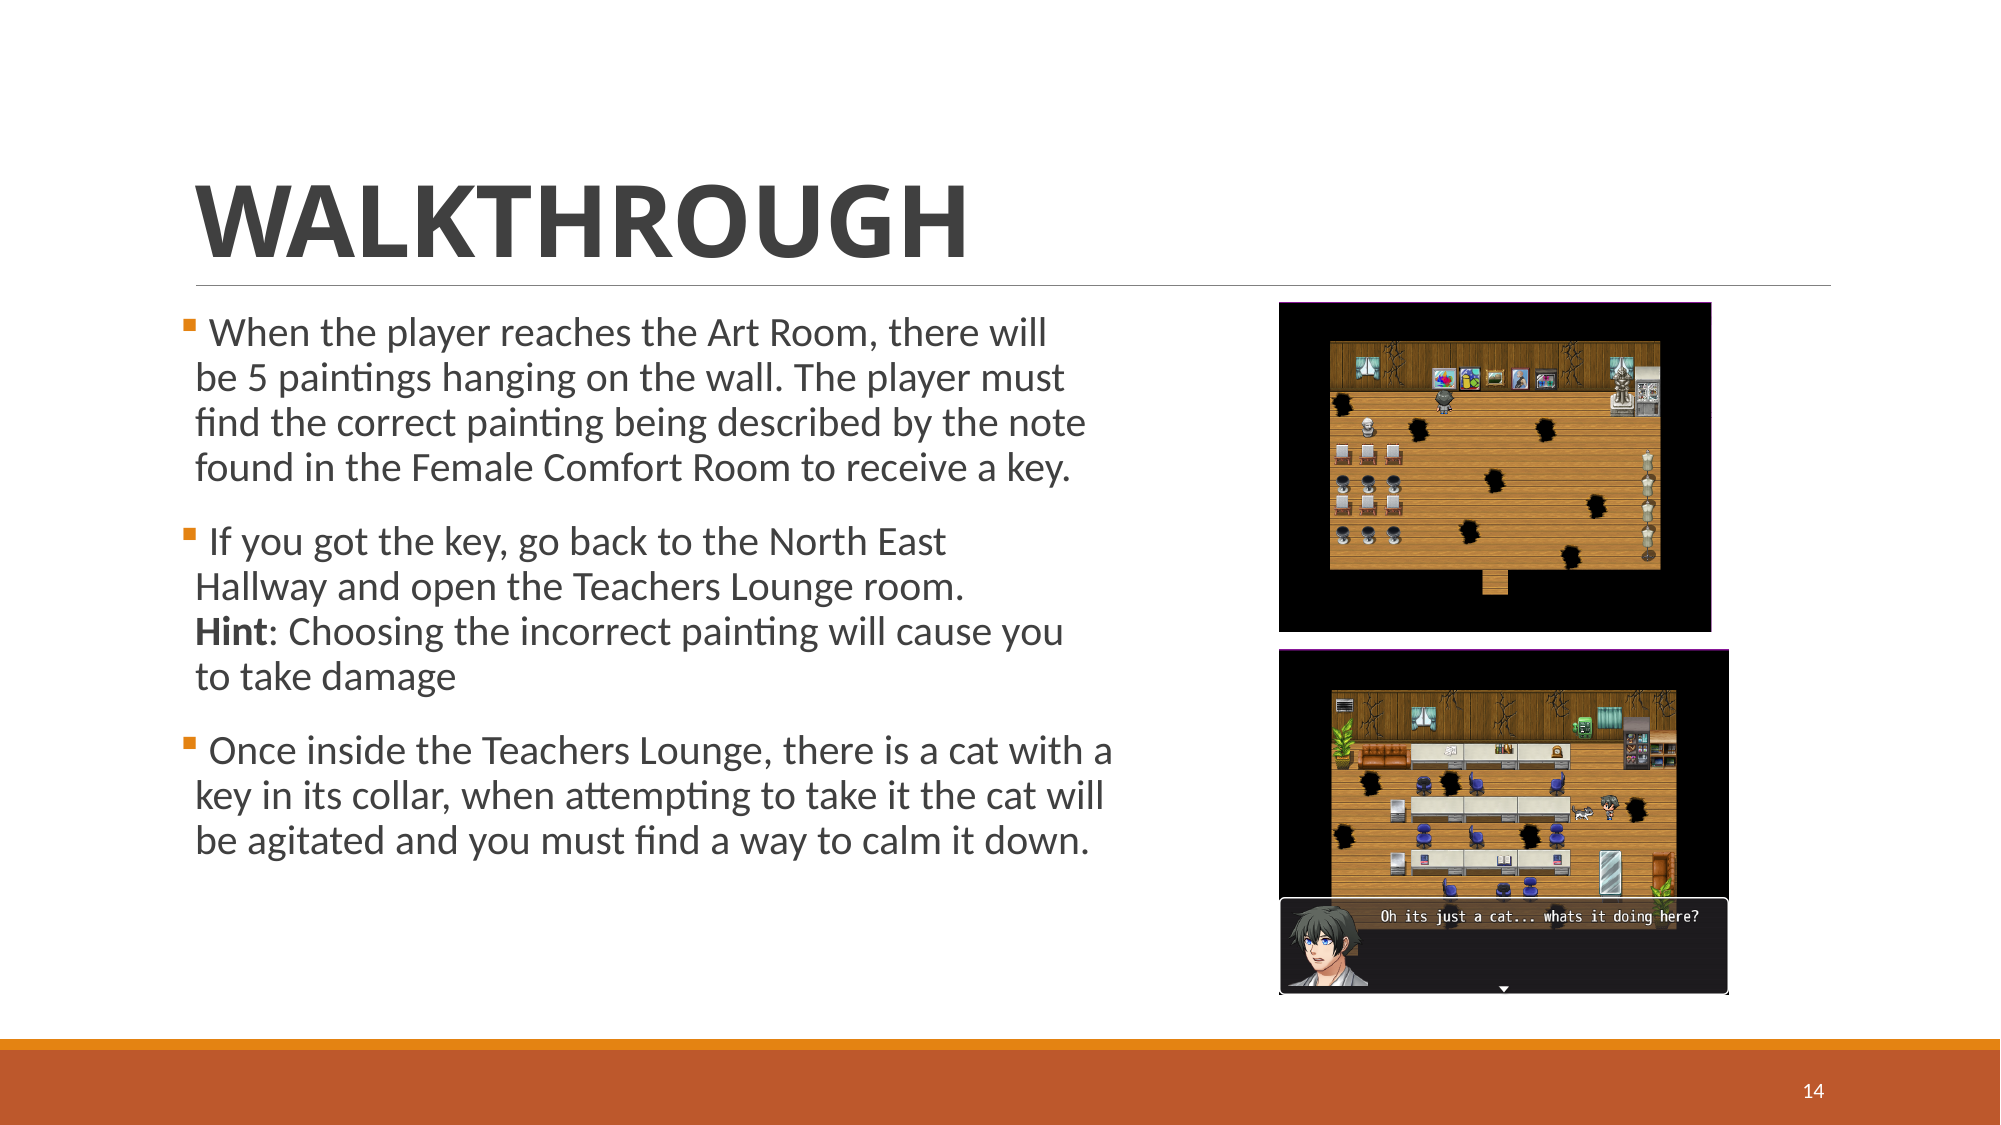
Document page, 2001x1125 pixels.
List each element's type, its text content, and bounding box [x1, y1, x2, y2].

list When the player reaches the Art Room, there will be 5 paintings hanging on the wall. The player must find the correct painting being described by the note found in the Female Comfort Room to receive a key. If you got the key, go back to the North East Hallway and open the Teachers Lounge room. Hint: Choosing the incorrect painting will cause you to take damage Once inside the Teachers Lounge, there is a cat with a key in its collar, when attempting to take it the cat will be agitated and you must find a way to calm it down. [180, 302, 1830, 963]
slide_number 14 [1624, 1059, 1840, 1120]
picture [1278, 649, 1729, 996]
title WALKTHROUGH [180, 47, 1830, 285]
picture [1278, 302, 1713, 633]
